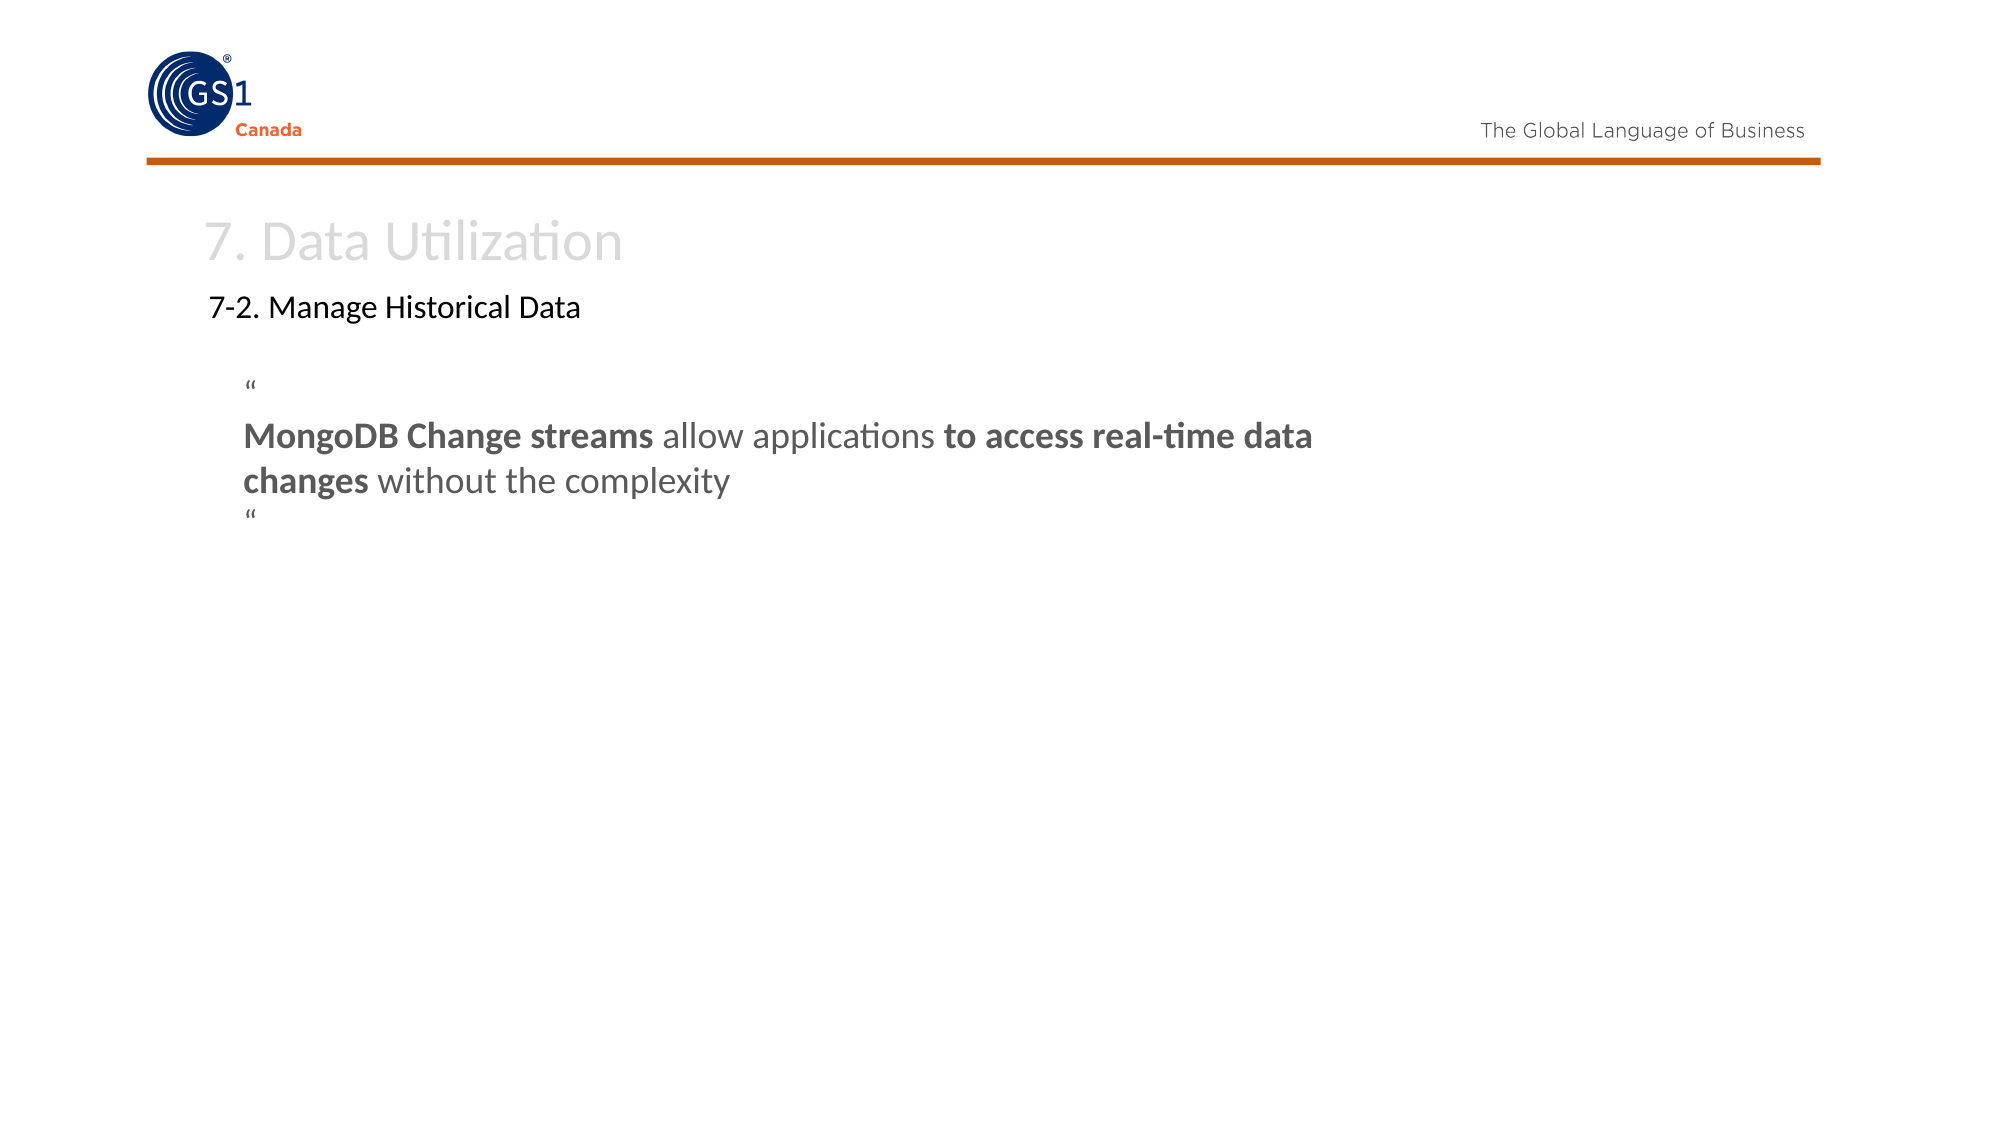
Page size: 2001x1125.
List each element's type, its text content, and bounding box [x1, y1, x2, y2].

text_box 7. Data Utilization [189, 195, 667, 280]
picture [146, 50, 453, 141]
text_box [146, 157, 1822, 166]
text_box 7-2. Manage Historical Data [193, 277, 1400, 333]
text_box “ MongoDB Change streams allow applications to access real-time data changes without the complexity “ [228, 363, 1435, 548]
picture [1481, 122, 1804, 141]
